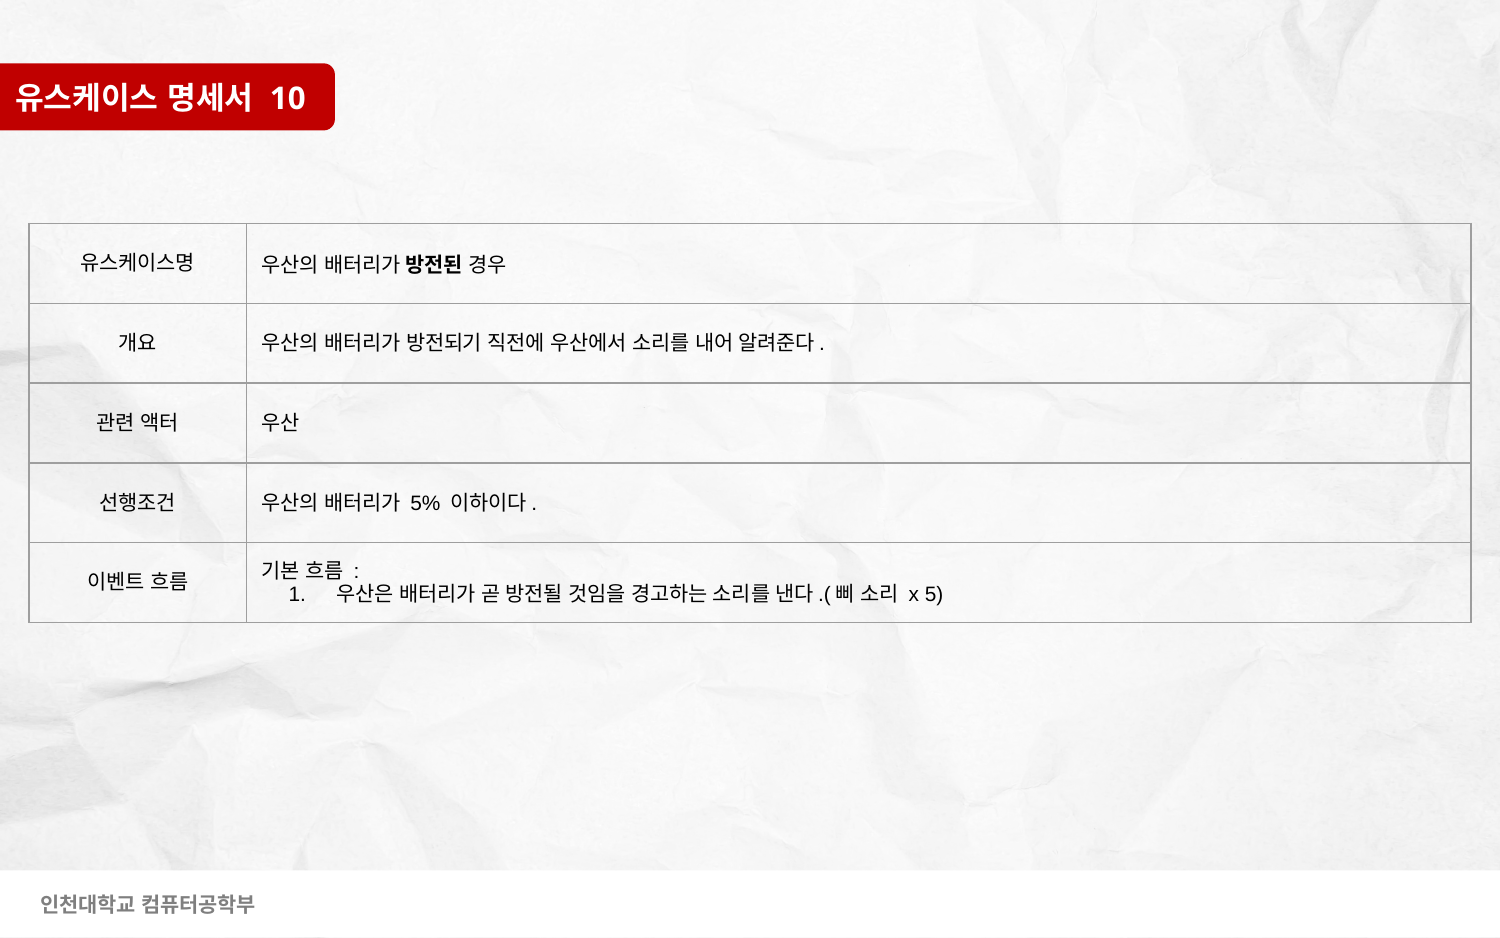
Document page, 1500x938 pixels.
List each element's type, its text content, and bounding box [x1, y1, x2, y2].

table_cell 우산의 배터리가 방전되기 직전에 우산에서 소리를 내어 알려준다. [247, 304, 1470, 382]
table_cell 기본 흐름 : 우산은 배터리가 곧 방전될 것임을 경고하는 소리를 낸다.(삐 소리 x 5) [247, 543, 1470, 622]
table_header 유스케이스명 [30, 224, 246, 303]
table_cell 우산의 배터리가 5% 이하이다. [247, 464, 1470, 542]
text_box [0, 104, 335, 131]
text_box [0, 870, 1500, 938]
table_header 우산의 배터리가 방전된 경우 [247, 224, 1470, 303]
text_box 유스케이스 명세서 10 [0, 63, 380, 104]
table_cell 이벤트 흐름 [30, 543, 246, 622]
table_cell 선행조건 [30, 464, 246, 542]
table_cell 우산 [247, 384, 1470, 462]
table_cell 관련 액터 [30, 384, 246, 462]
table_cell 개요 [30, 304, 246, 382]
text_box 인천대학교 컴퓨터공학부 [0, 883, 296, 925]
